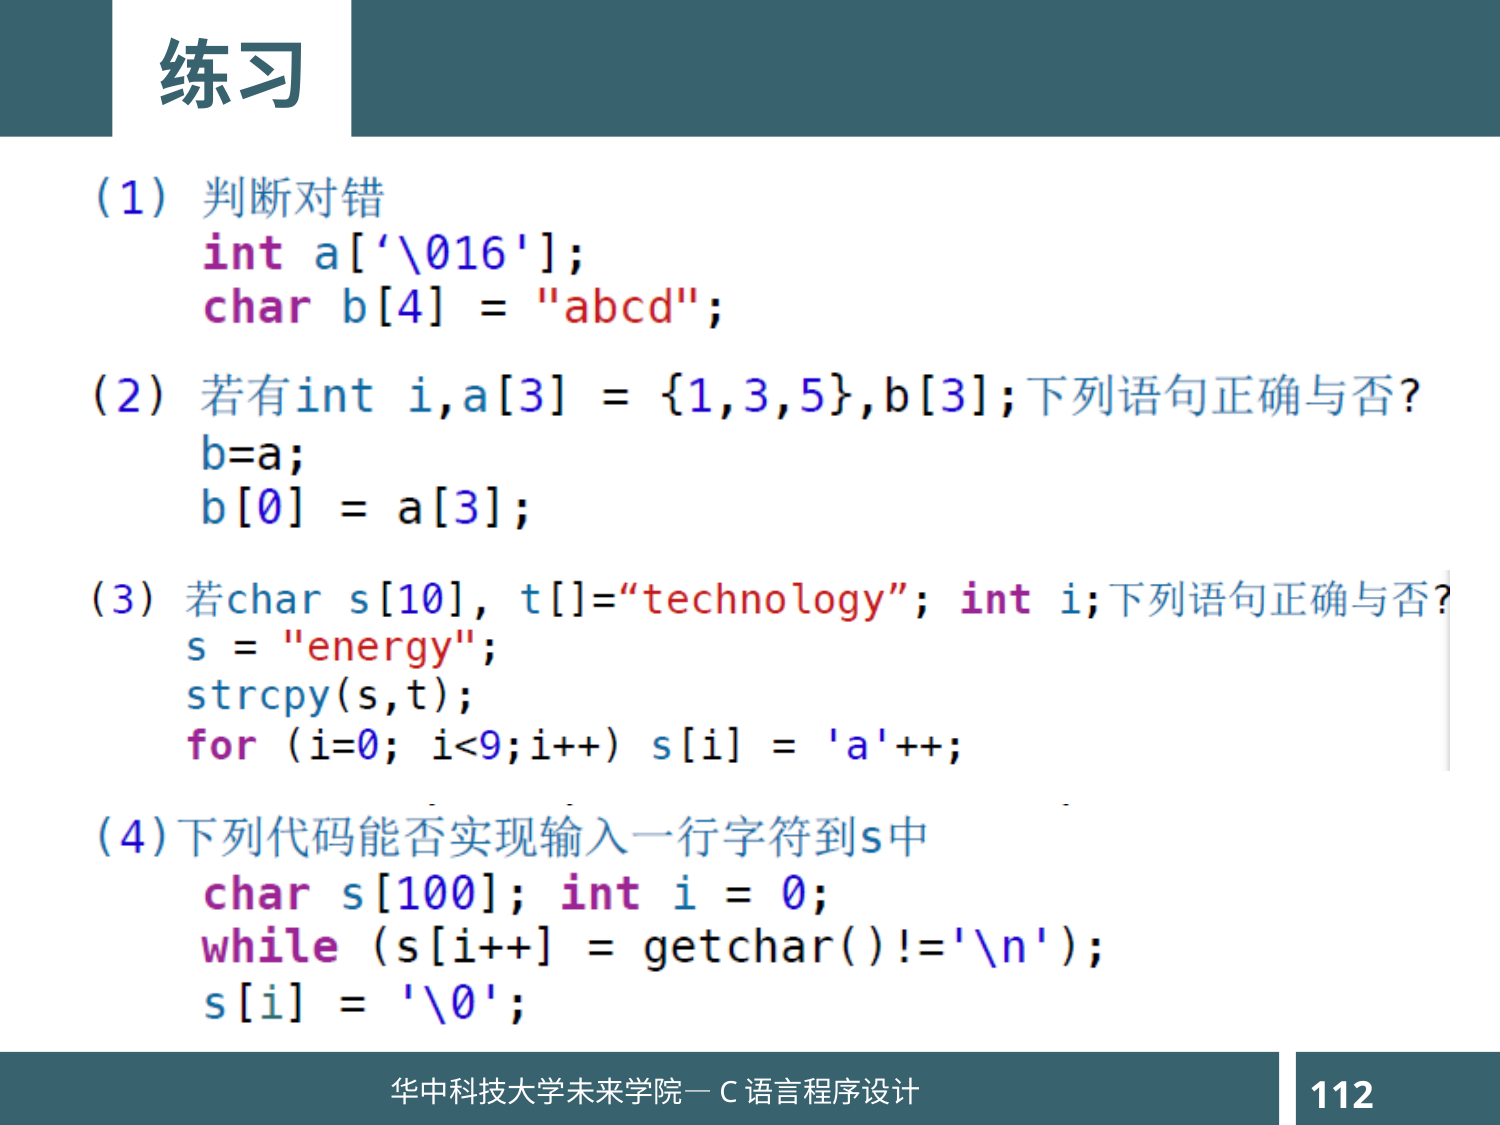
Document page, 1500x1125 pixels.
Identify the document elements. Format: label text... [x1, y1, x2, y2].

picture [88, 570, 1450, 771]
picture [79, 157, 745, 338]
picture [87, 360, 1430, 541]
text_box 练习 [123, 19, 344, 125]
picture [94, 804, 1125, 1032]
